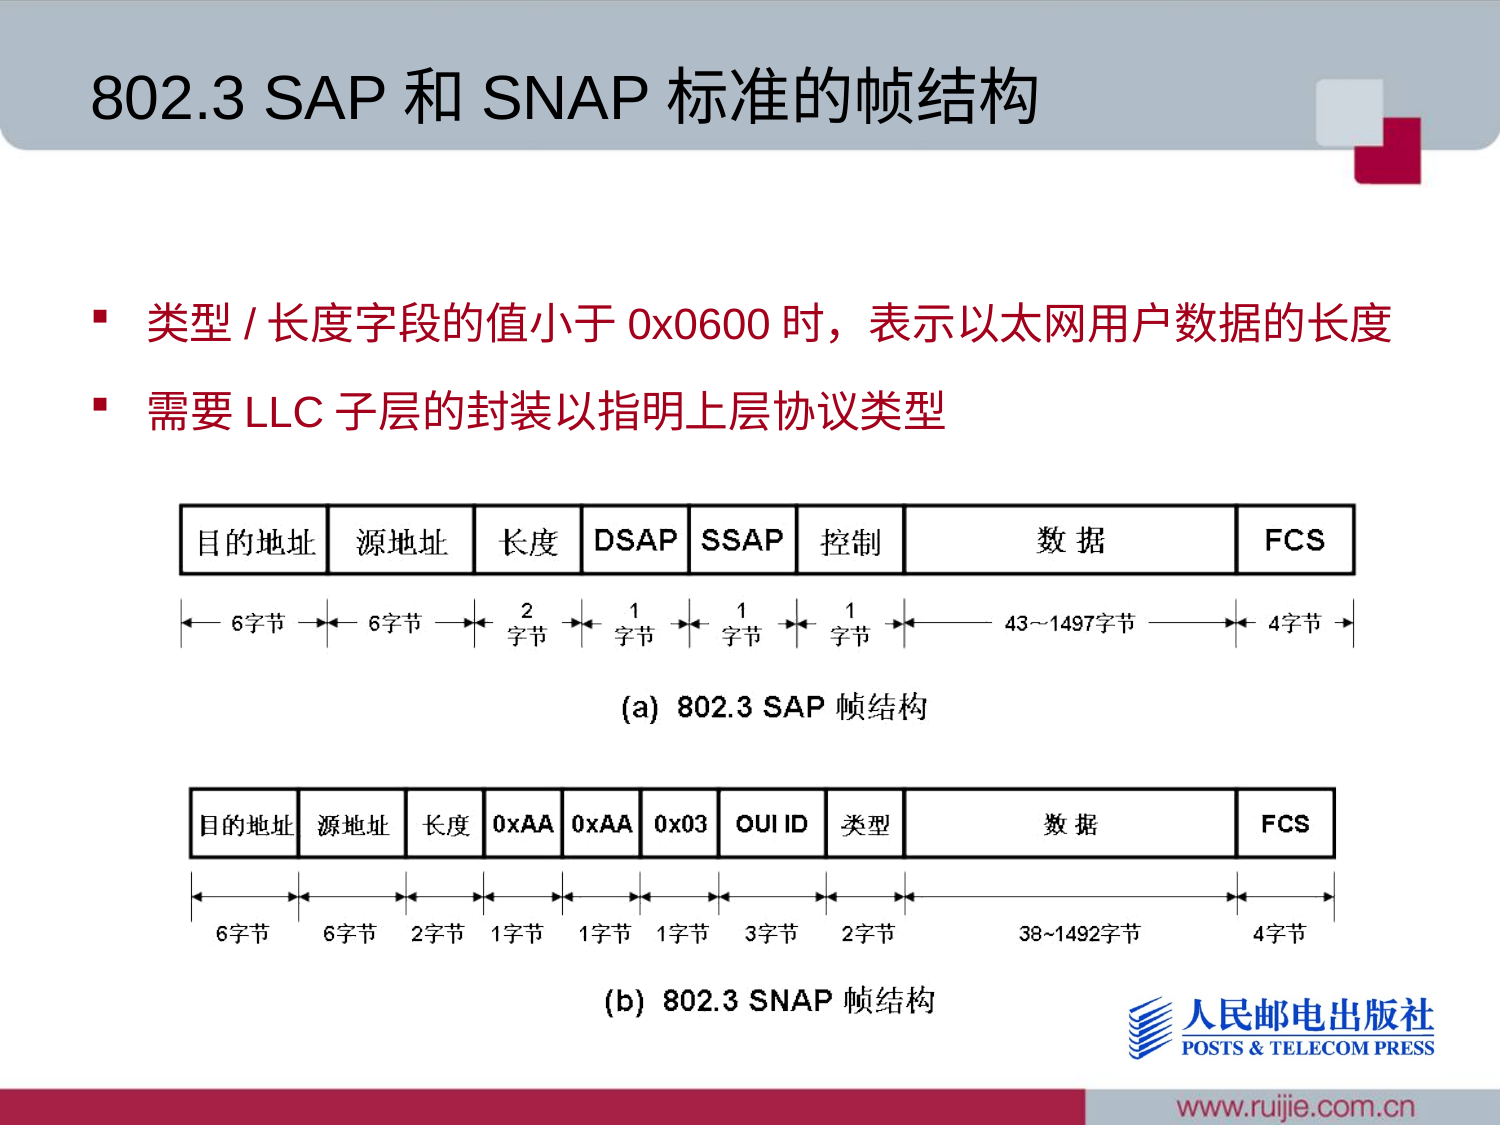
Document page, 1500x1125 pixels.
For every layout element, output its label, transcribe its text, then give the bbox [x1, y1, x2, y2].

title 802.3 SAP和SNAP标准的帧结构 [75, 31, 1306, 159]
picture [0, 0, 1500, 1125]
list 类型/长度字段的值小于0x0600时，表示以太网用户数据的长度 需要LLC子层的封装以指明上层协议类型 [75, 262, 1436, 988]
